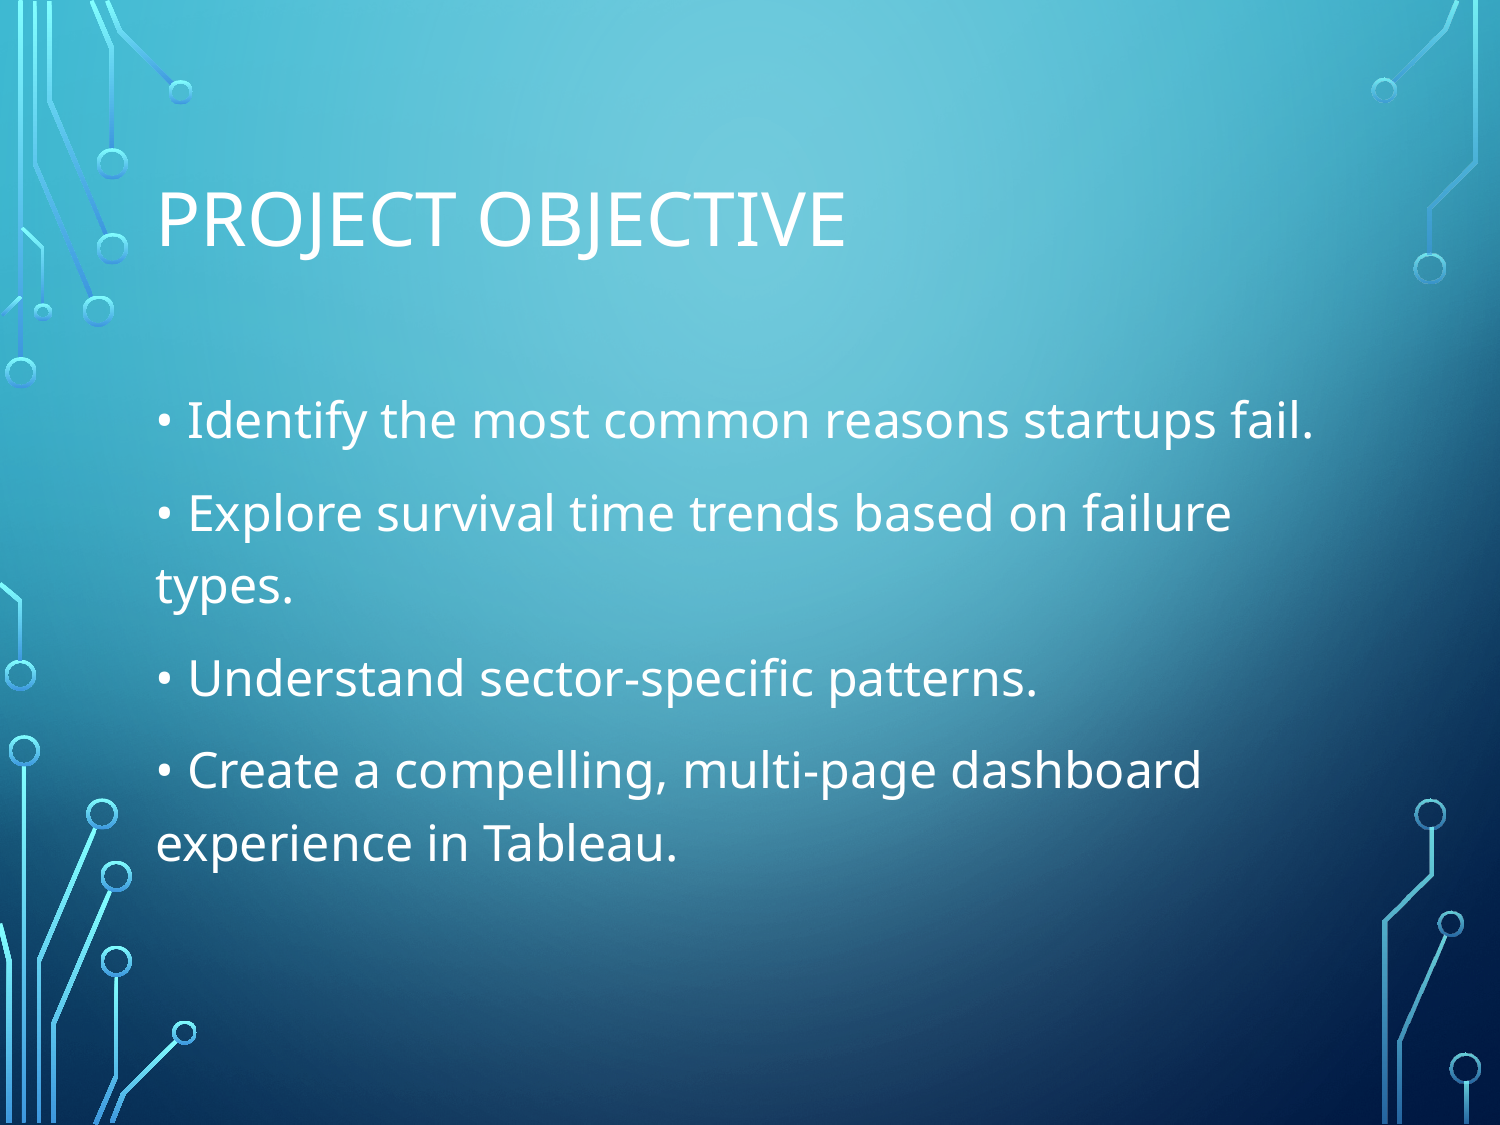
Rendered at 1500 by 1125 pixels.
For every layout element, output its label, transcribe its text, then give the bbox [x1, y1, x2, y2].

list • Identify the most common reasons startups fail. • Explore survival time trends based on failure types. • Understand sector-specific patterns. • Create a compelling, multi-page dashboard experience in Tableau. [140, 369, 1360, 950]
title Project Objective [140, 101, 1360, 344]
